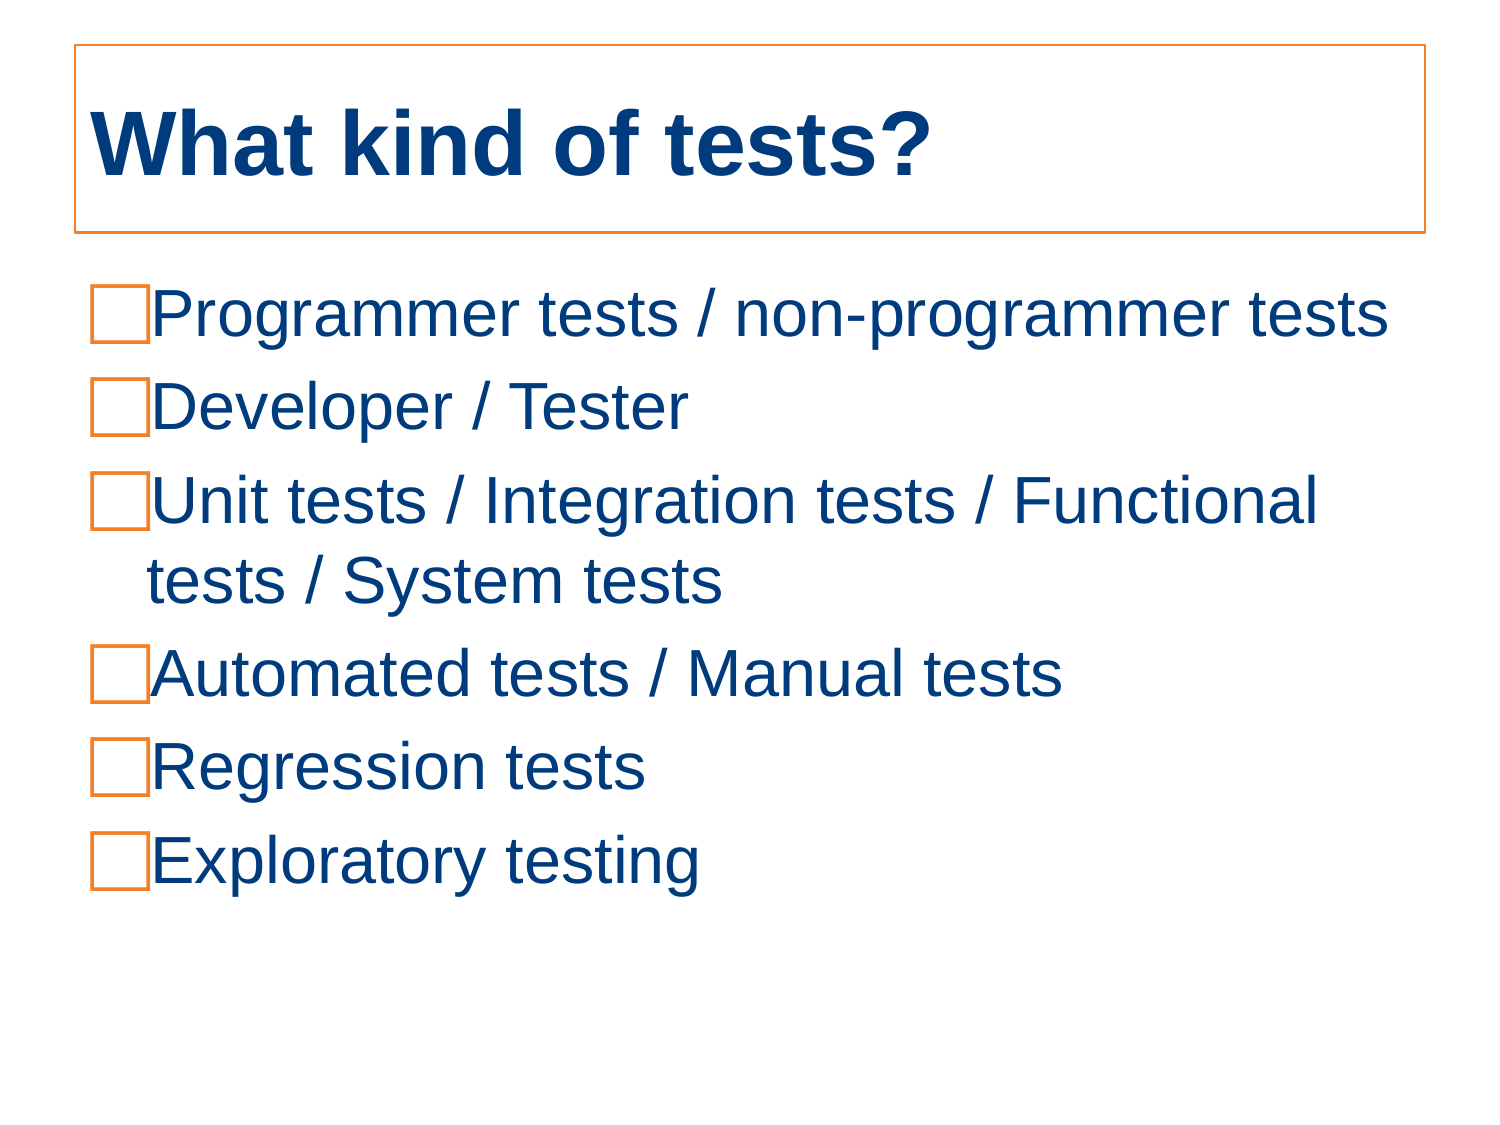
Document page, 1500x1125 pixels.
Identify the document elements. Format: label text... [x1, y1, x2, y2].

list Programmer tests / non-programmer tests Developer / Tester Unit tests / Integration tests / Functional tests / System tests Automated tests / Manual tests Regression tests Exploratory testing [75, 262, 1425, 1038]
title What kind of tests? [74, 44, 1426, 234]
